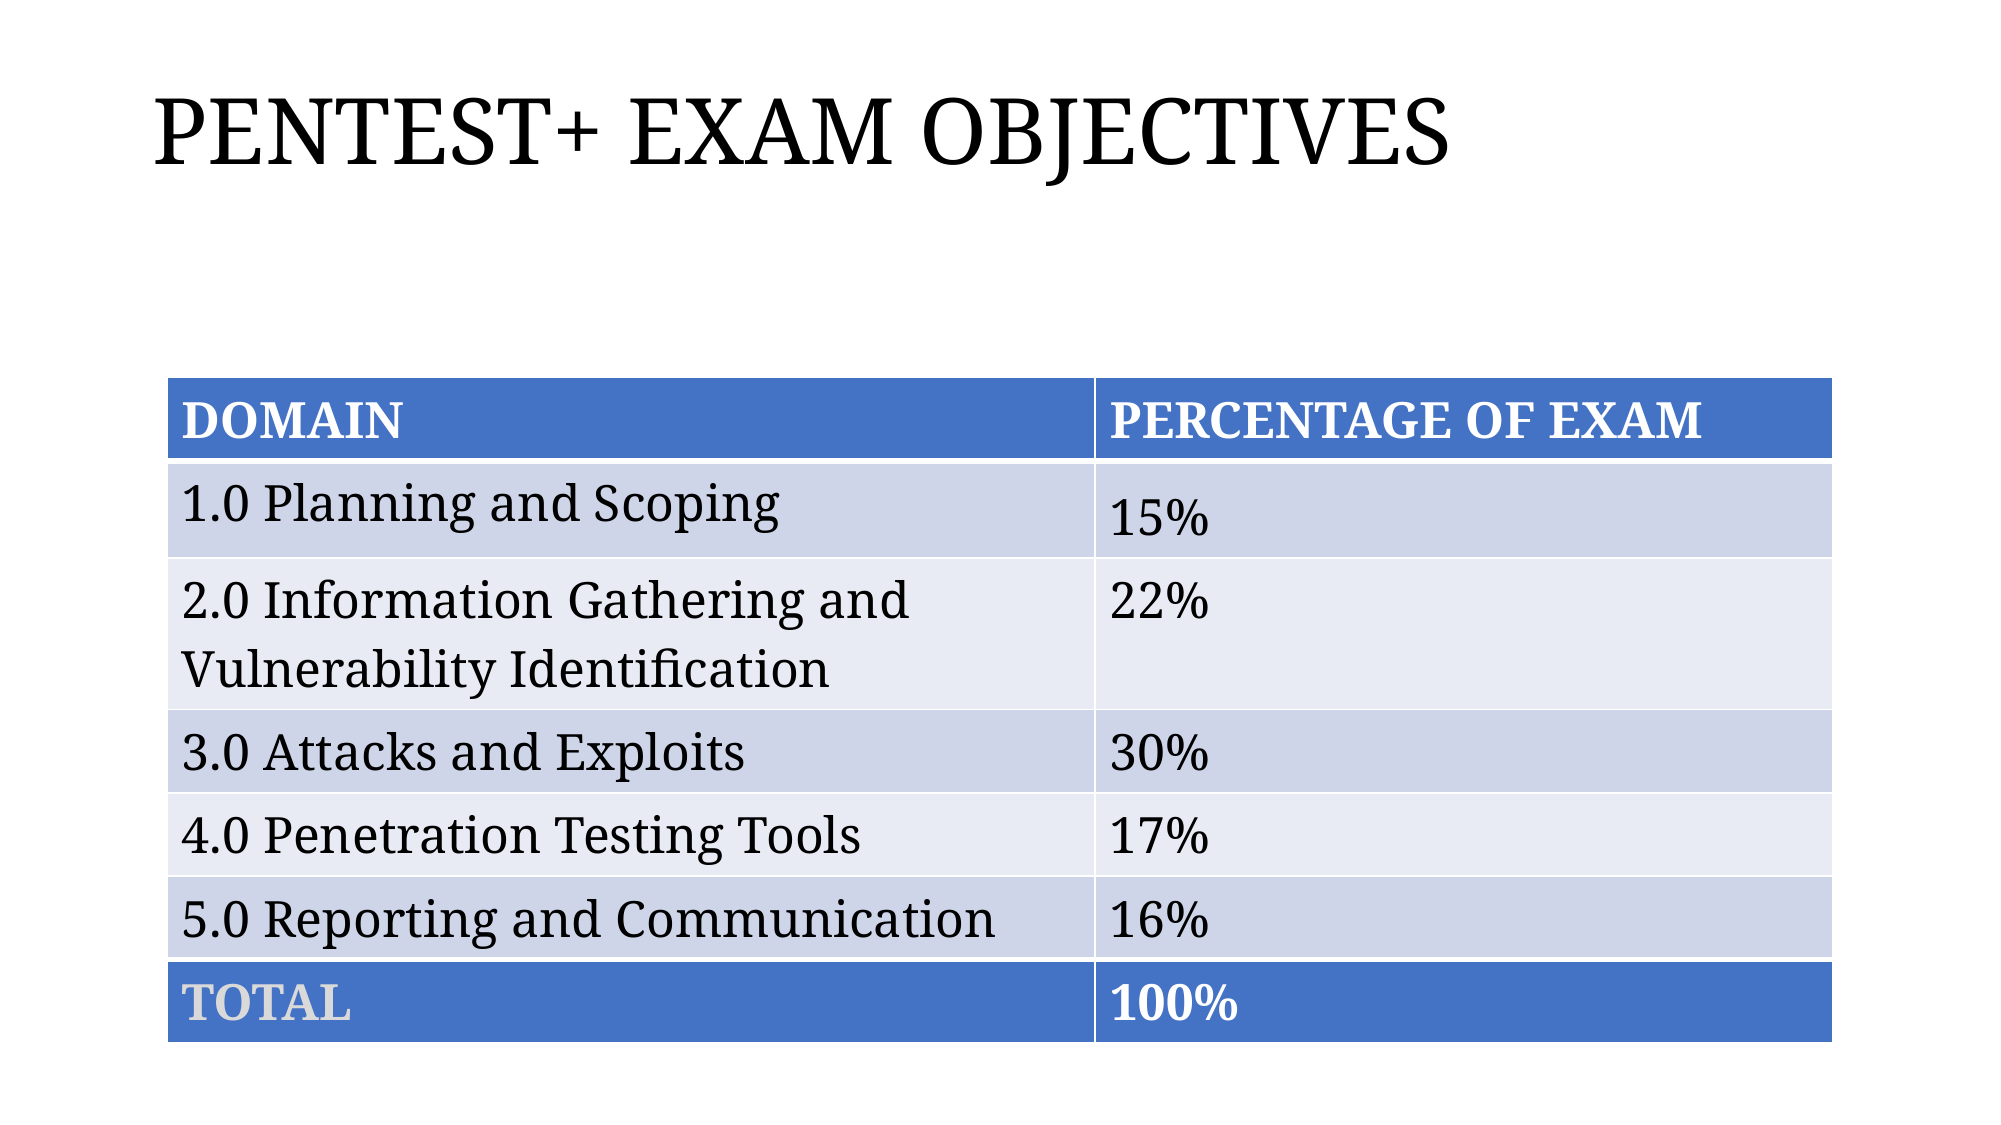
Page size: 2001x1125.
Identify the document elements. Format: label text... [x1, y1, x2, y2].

table_cell 2.0 Information Gathering and Vulnerability Identification [168, 559, 1094, 709]
table_cell 17% [1096, 794, 1832, 875]
table_cell 30% [1096, 710, 1832, 792]
table_cell 15% [1096, 464, 1832, 557]
table_cell 1.0 Planning and Scoping [168, 464, 1094, 557]
table_cell 4.0 Penetration Testing Tools [168, 794, 1094, 875]
table_cell 100% [1096, 962, 1832, 1042]
table_cell 16% [1096, 877, 1832, 957]
table_header DOMAIN [168, 378, 1094, 458]
table_cell 3.0 Attacks and Exploits [168, 710, 1094, 792]
table_cell TOTAL [168, 962, 1094, 1042]
table_header PERCENTAGE OF EXAM [1096, 378, 1832, 458]
table_cell 22% [1096, 559, 1832, 709]
title PENTEST+ EXAM OBJECTIVES [137, 59, 1863, 211]
table_cell 5.0 Reporting and Communication [168, 877, 1094, 957]
